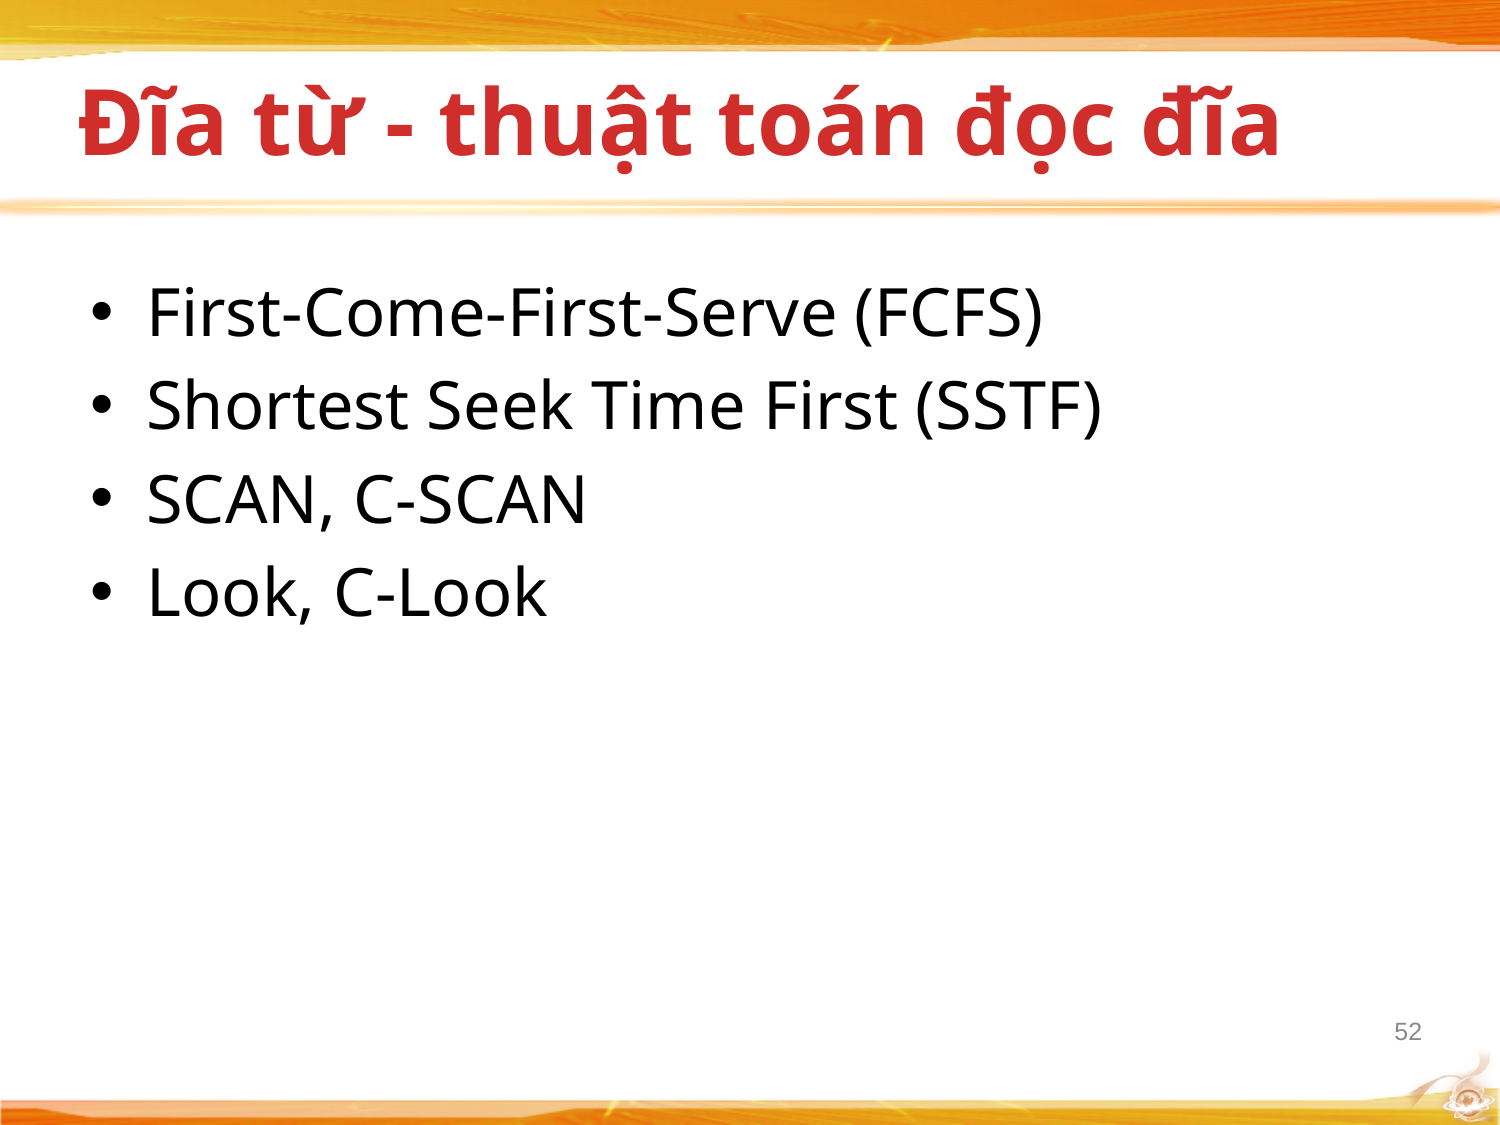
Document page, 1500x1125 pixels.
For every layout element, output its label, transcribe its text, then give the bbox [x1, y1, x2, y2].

title Đĩa từ - thuật toán đọc đĩa [62, 24, 1475, 213]
slide_number 52 [1337, 987, 1438, 1074]
picture [0, 0, 1500, 63]
picture [0, 1087, 1399, 1125]
list First-Come-First-Serve (FCFS) Shortest Seek Time First (SSTF) SCAN, C-SCAN Look, C-Look [75, 262, 1425, 1005]
